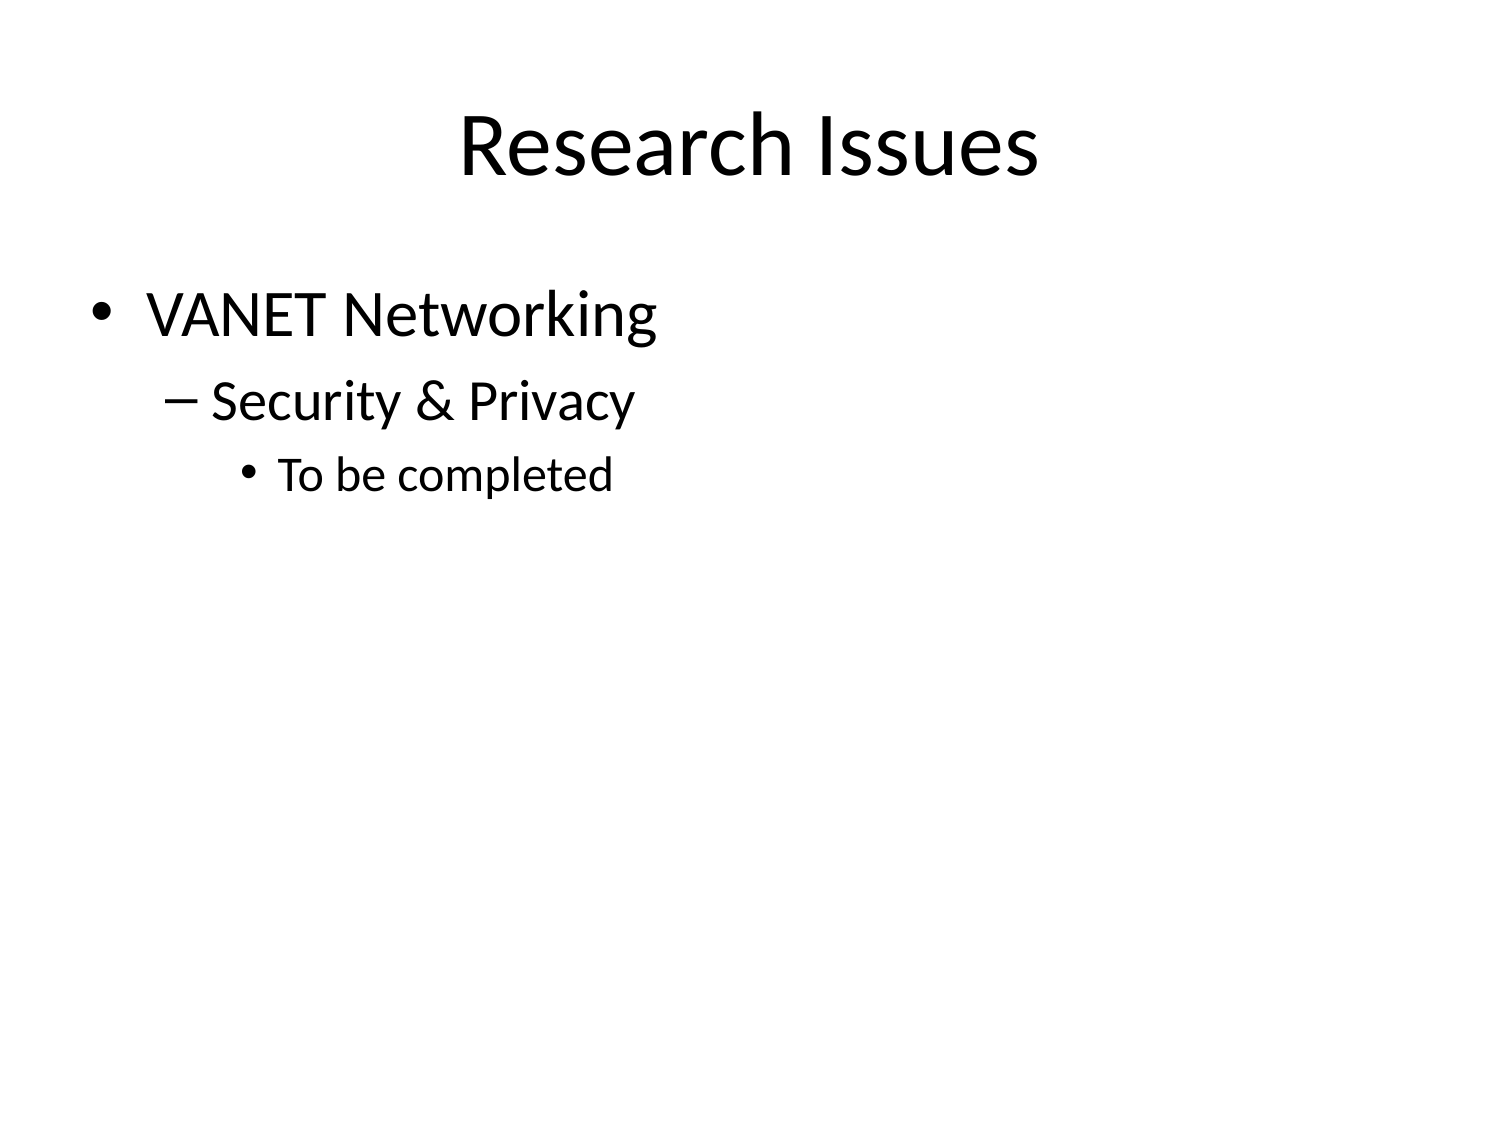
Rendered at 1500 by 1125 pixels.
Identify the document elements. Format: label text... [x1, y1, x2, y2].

list VANET Networking Security & Privacy To be completed [75, 262, 1425, 1005]
title Research Issues [75, 45, 1425, 233]
